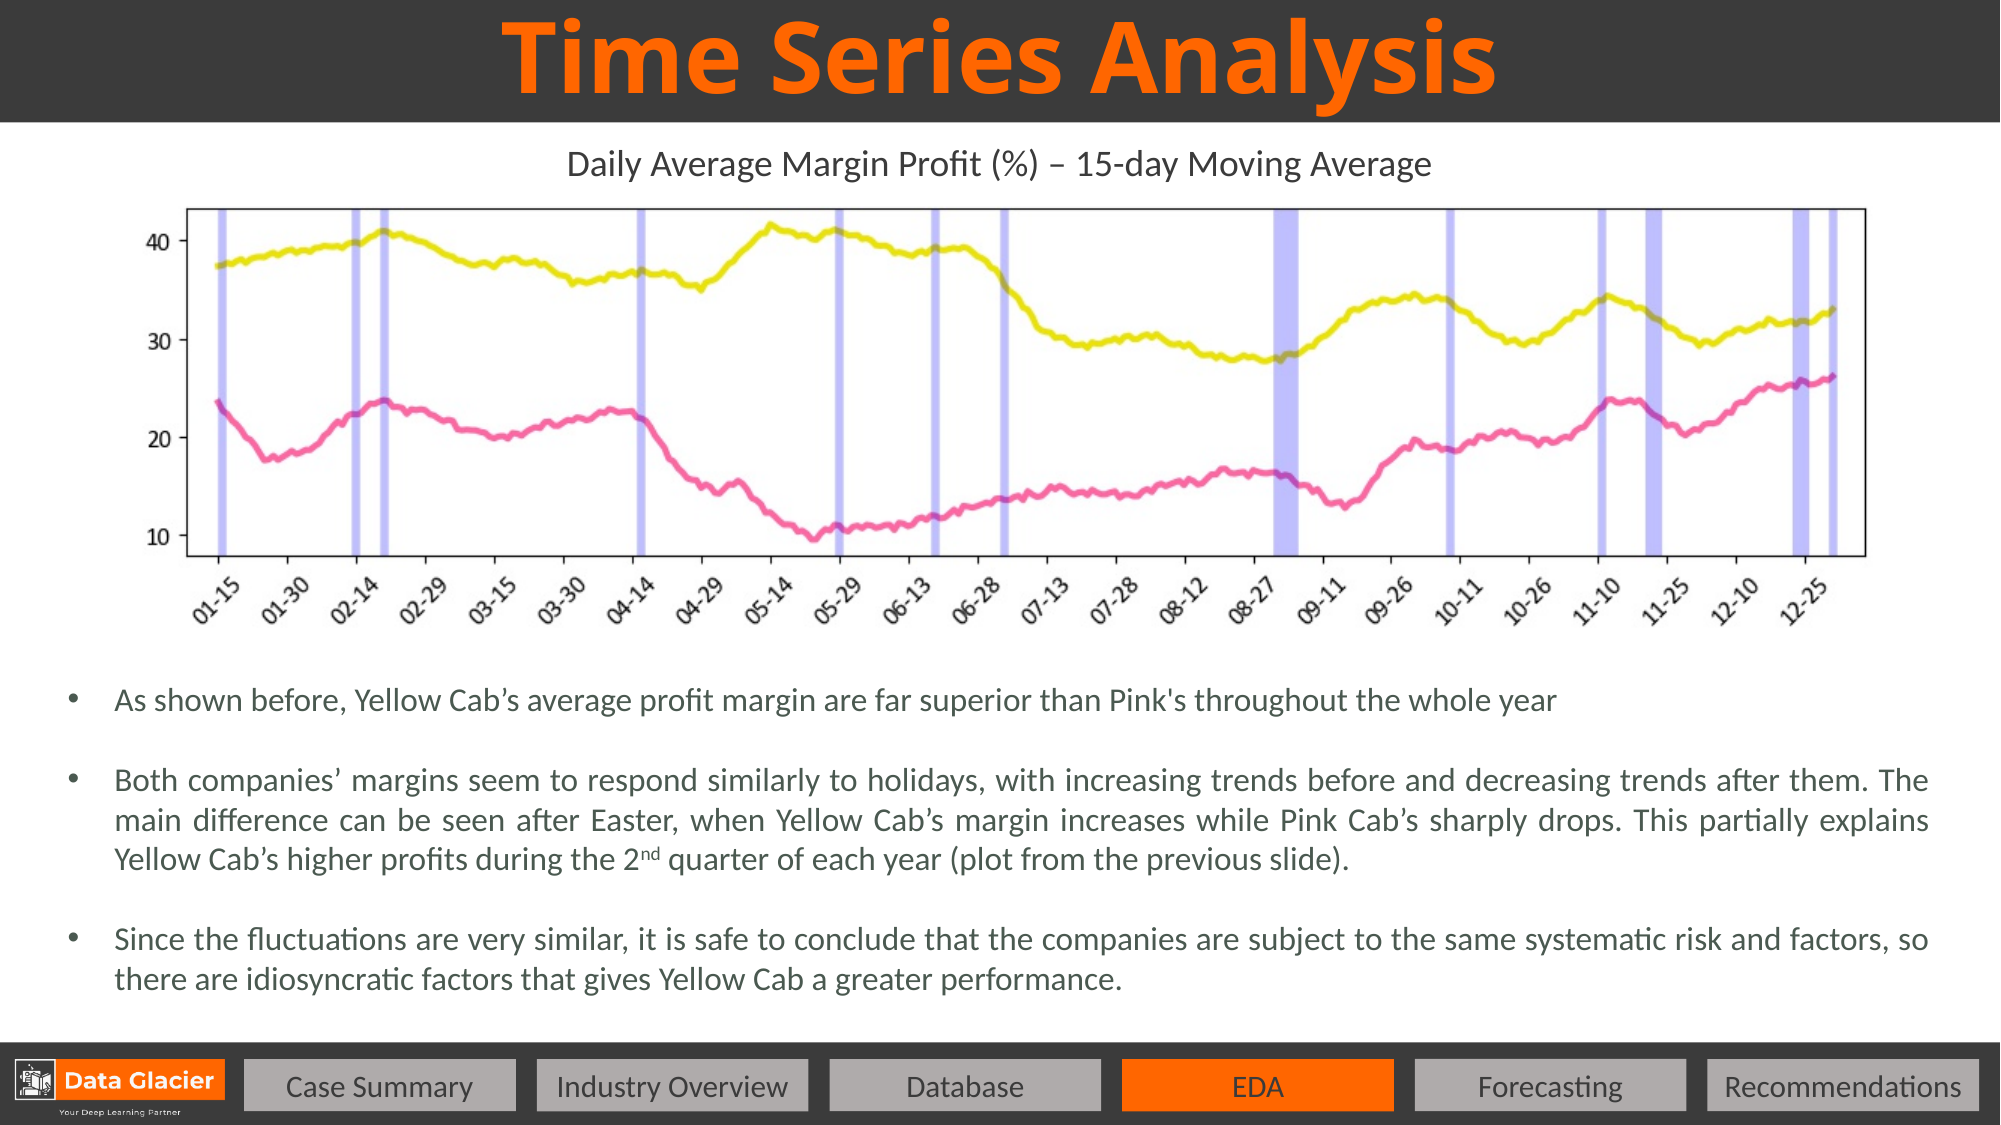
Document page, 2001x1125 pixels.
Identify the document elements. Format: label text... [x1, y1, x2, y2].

text_box Database [829, 1059, 1102, 1112]
title Time Series Analysis [0, 0, 2000, 123]
text_box As shown before, Yellow Cab’s average profit margin are far superior than Pink's throughout the whole year Both companies’ margins seem to respond similarly to holidays, with increasing trends before and decreasing trends after them. The main difference can be seen after Easter, when Yellow Cab’s margin increases while Pink Cab’s sharply drops. This partially explains Yellow Cab’s higher profits during the 2nd quarter of each year (plot from the previous slide). Since the fluctuations are very similar, it is safe to conclude that the companies are subject to the same systematic risk and factors, so there are idiosyncratic factors that gives Yellow Cab a greater performance. [52, 670, 1948, 1005]
picture [12, 980, 227, 1125]
text_box EDA [1122, 1059, 1394, 1112]
text_box Daily Average Margin Profit (%) – 15-day Moving Average [0, 131, 2000, 192]
text_box [227, 1041, 2000, 1125]
text_box [0, 1041, 12, 1125]
text_box Recommendations [1707, 1059, 1980, 1112]
text_box Forecasting [1414, 1058, 1687, 1112]
text_box Industry Overview [536, 1059, 809, 1112]
picture [119, 183, 1892, 655]
text_box Case Summary [244, 1059, 516, 1112]
